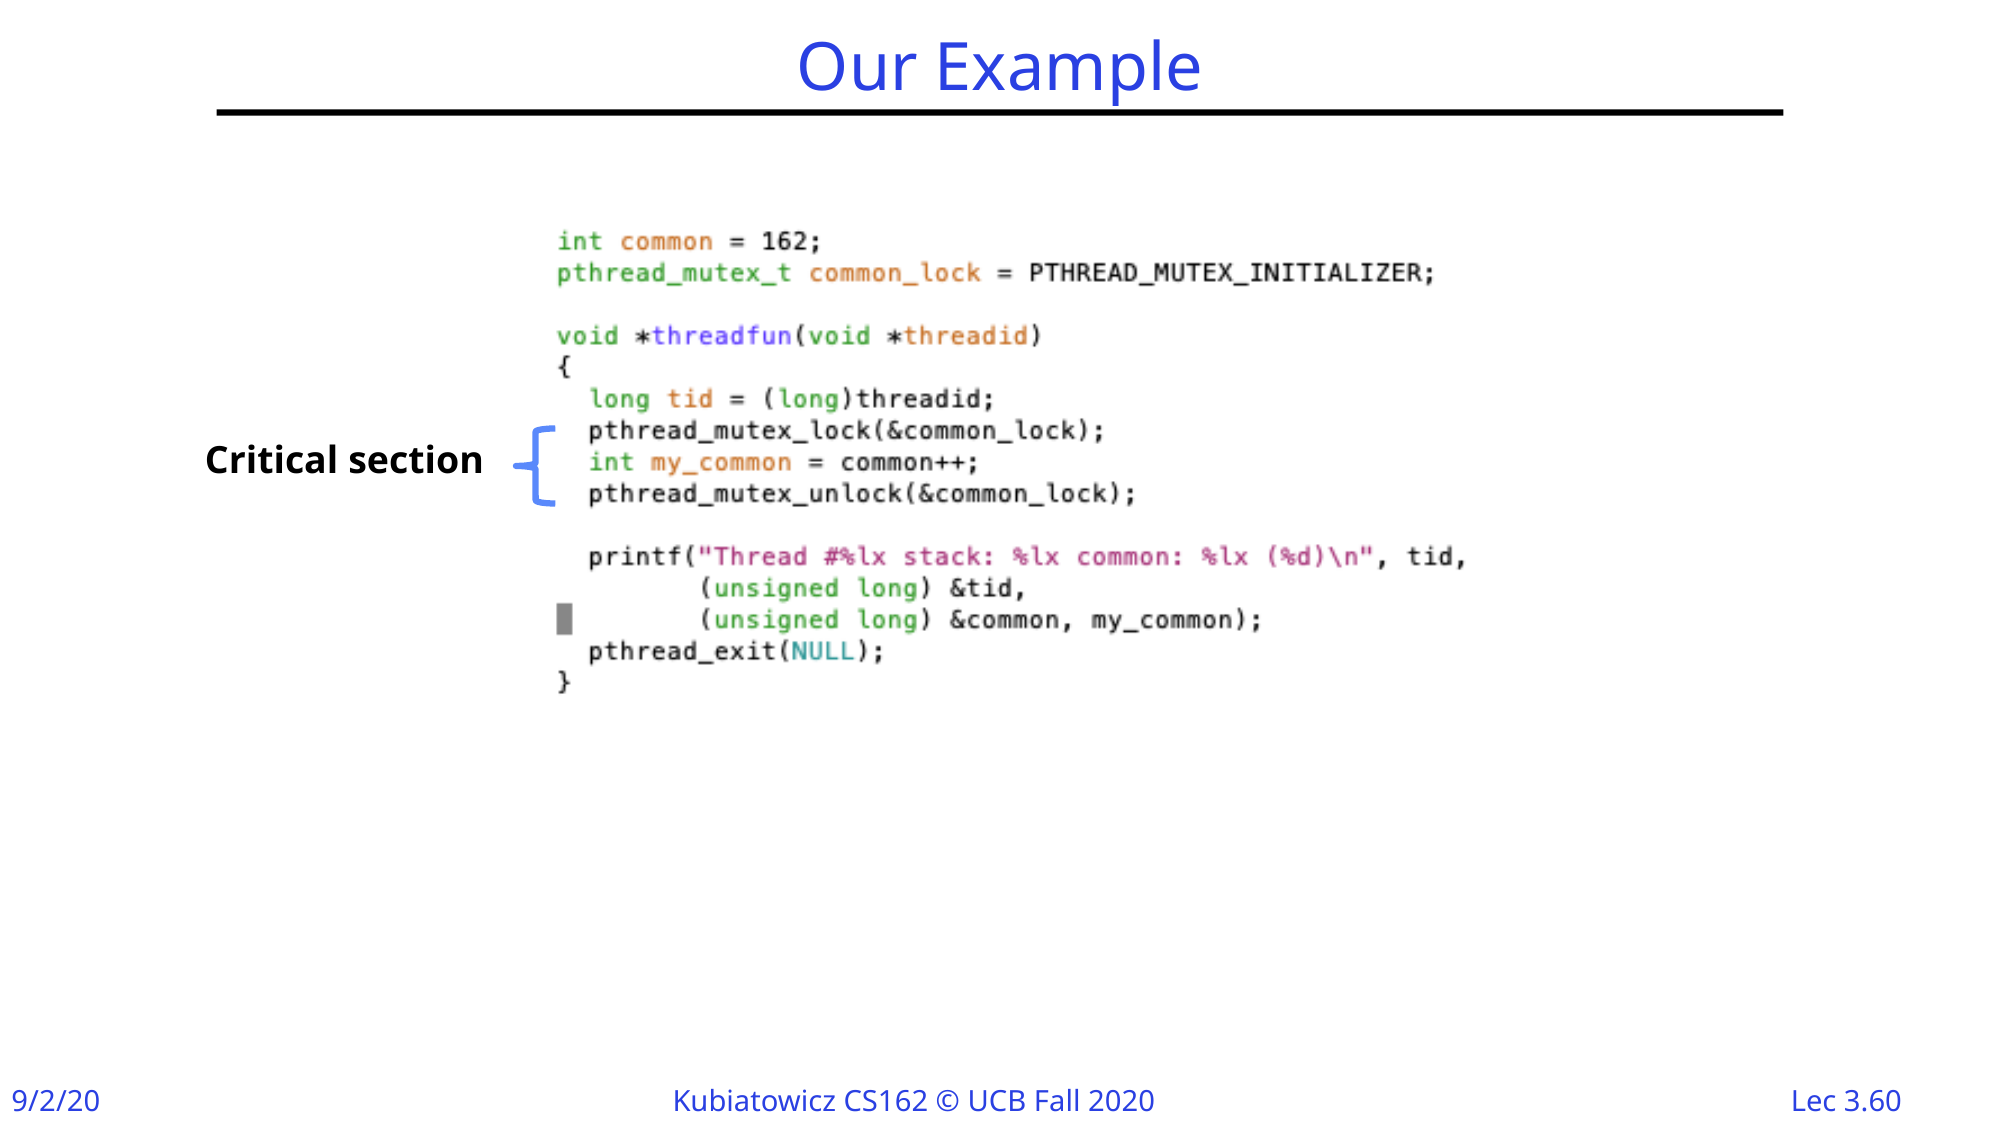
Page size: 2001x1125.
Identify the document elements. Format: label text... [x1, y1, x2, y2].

text_box [515, 427, 549, 505]
picture [555, 212, 1522, 721]
title Our Example [216, 24, 1784, 113]
text_box Critical section [190, 428, 500, 489]
